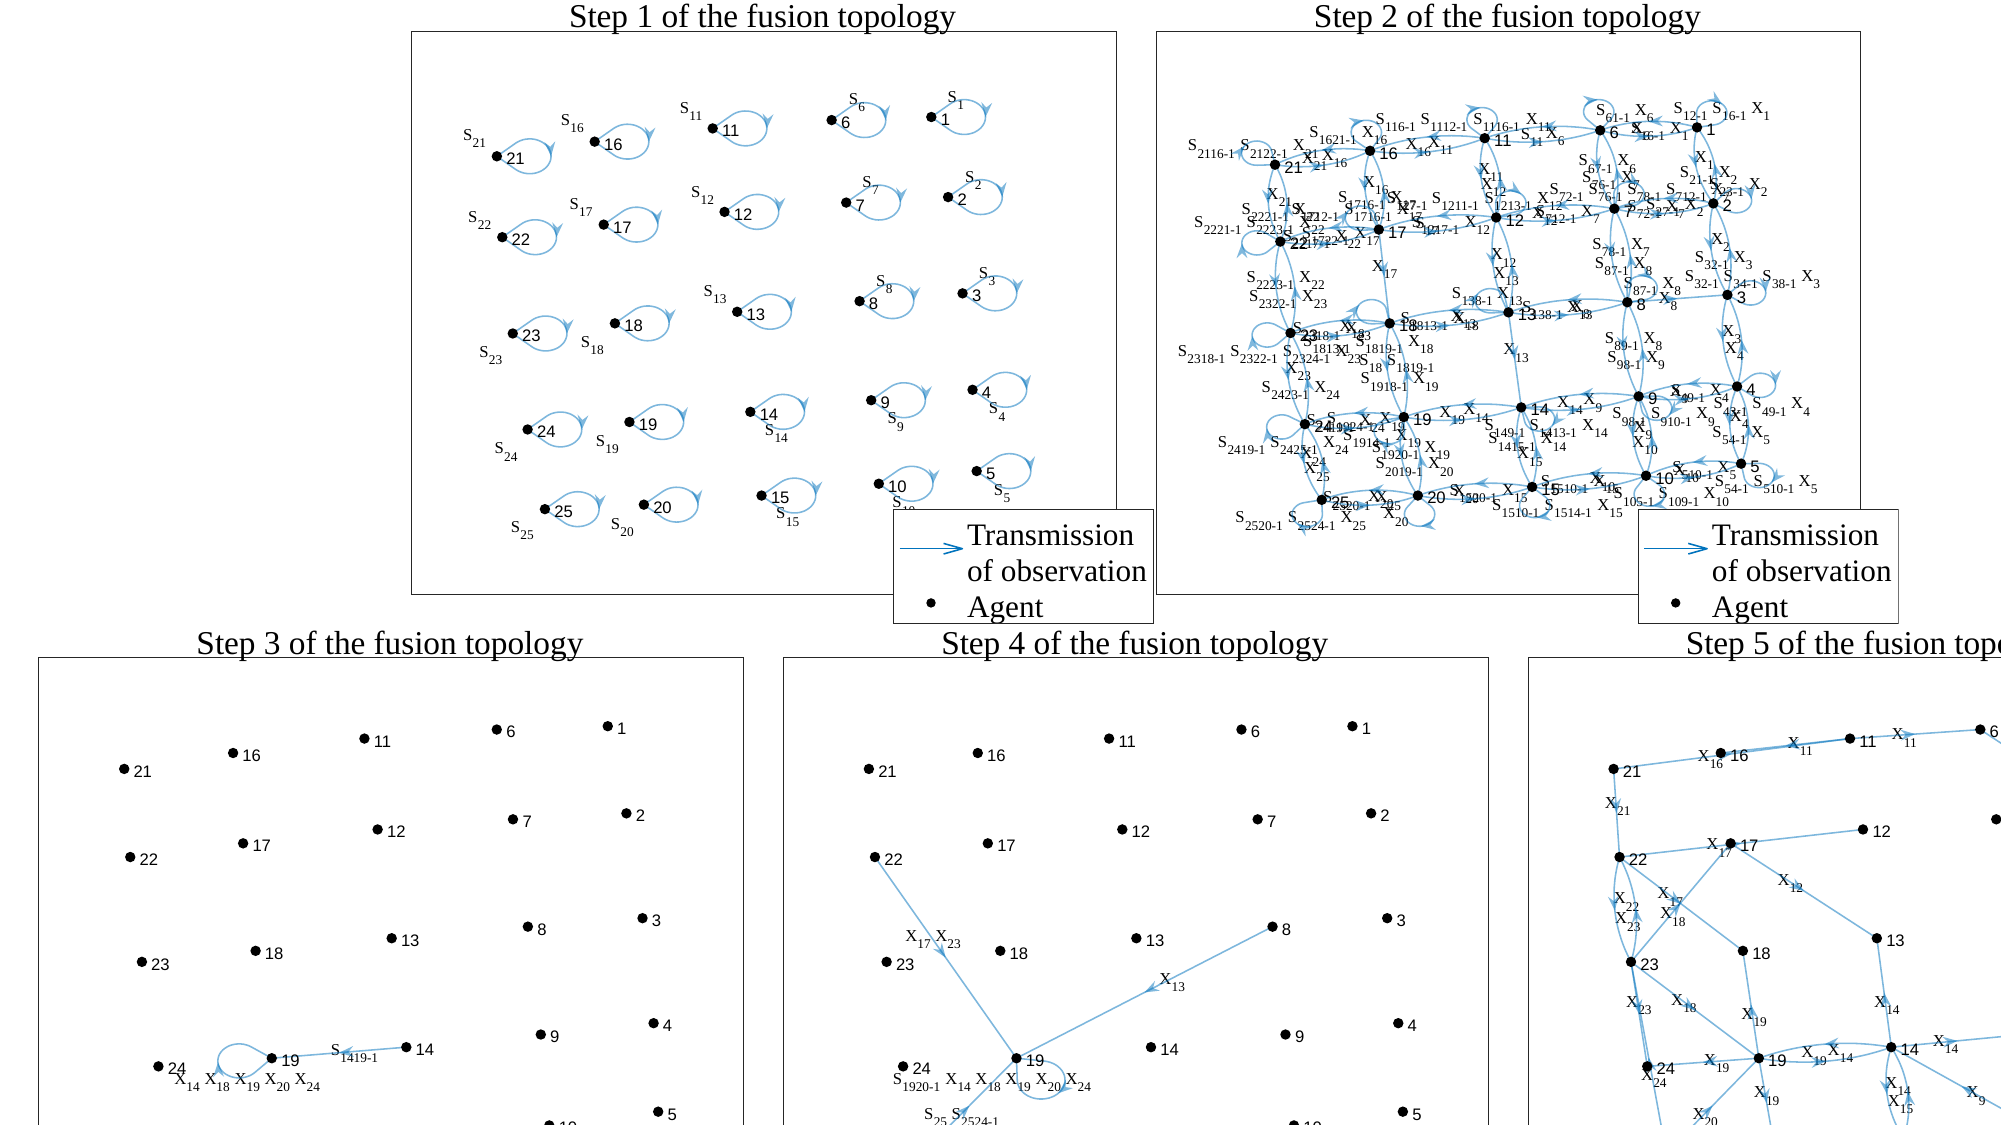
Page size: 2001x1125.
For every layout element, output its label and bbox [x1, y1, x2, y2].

text_box [0, 0, 2000, 1125]
